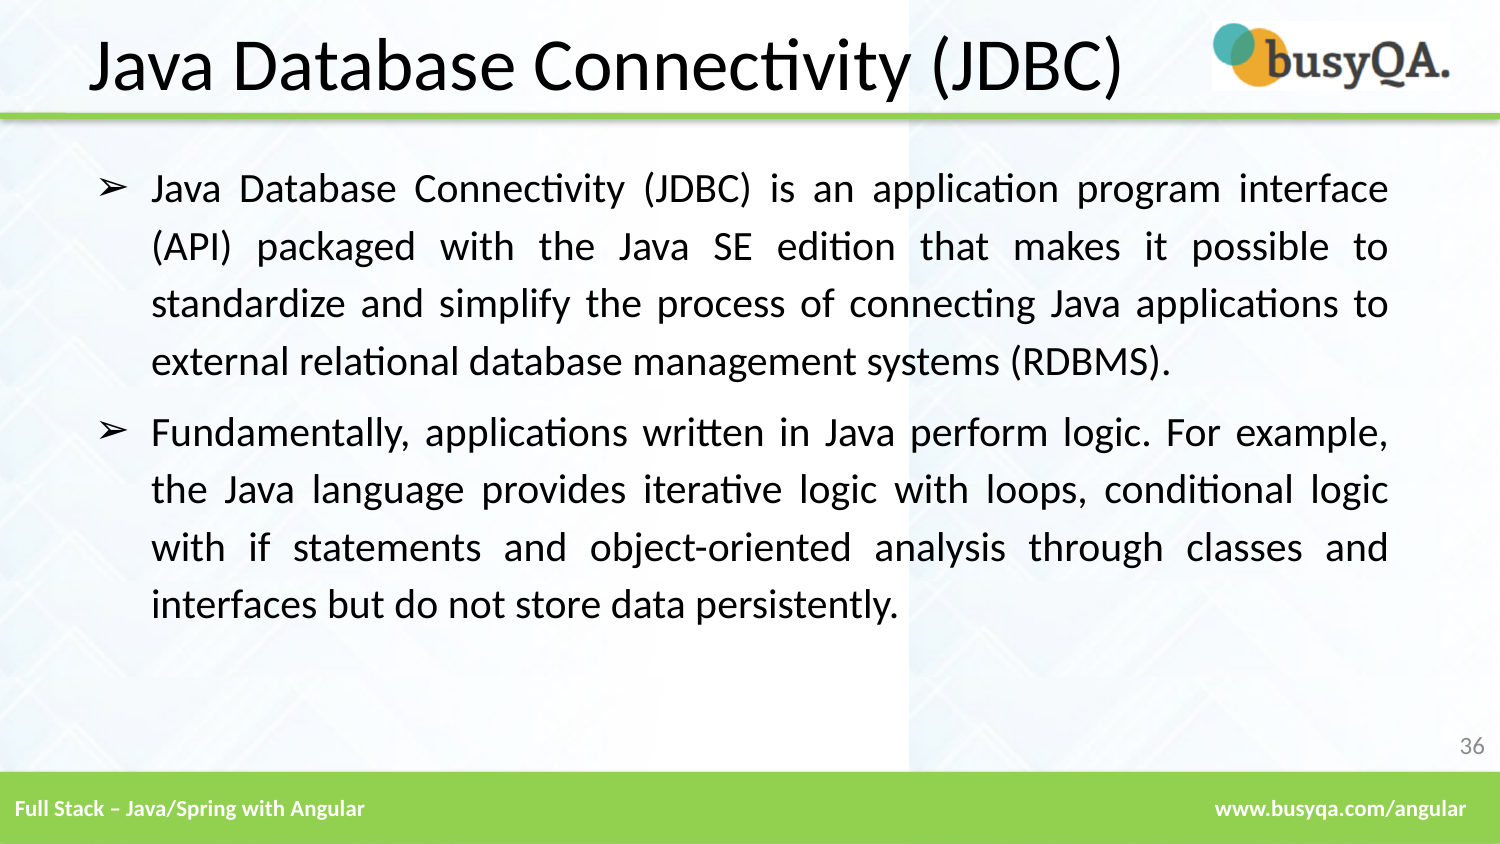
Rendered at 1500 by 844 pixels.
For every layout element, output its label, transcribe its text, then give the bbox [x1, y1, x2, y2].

text_box Java Database Connectivity (JDBC) is an application program interface (API) packaged with the Java SE edition that makes it possible to standardize and simplify the process of connecting Java applications to external relational database management systems (RDBMS). Fundamentally, applications written in Java perform logic. For example, the Java language provides iterative logic with loops, conditional logic with if statements and object-oriented analysis through classes and interfaces but do not store data persistently. [79, 145, 1405, 644]
picture [0, 0, 1500, 113]
text_box Java Database Connectivity (JDBC) [73, 16, 1161, 105]
picture [0, 119, 1500, 771]
